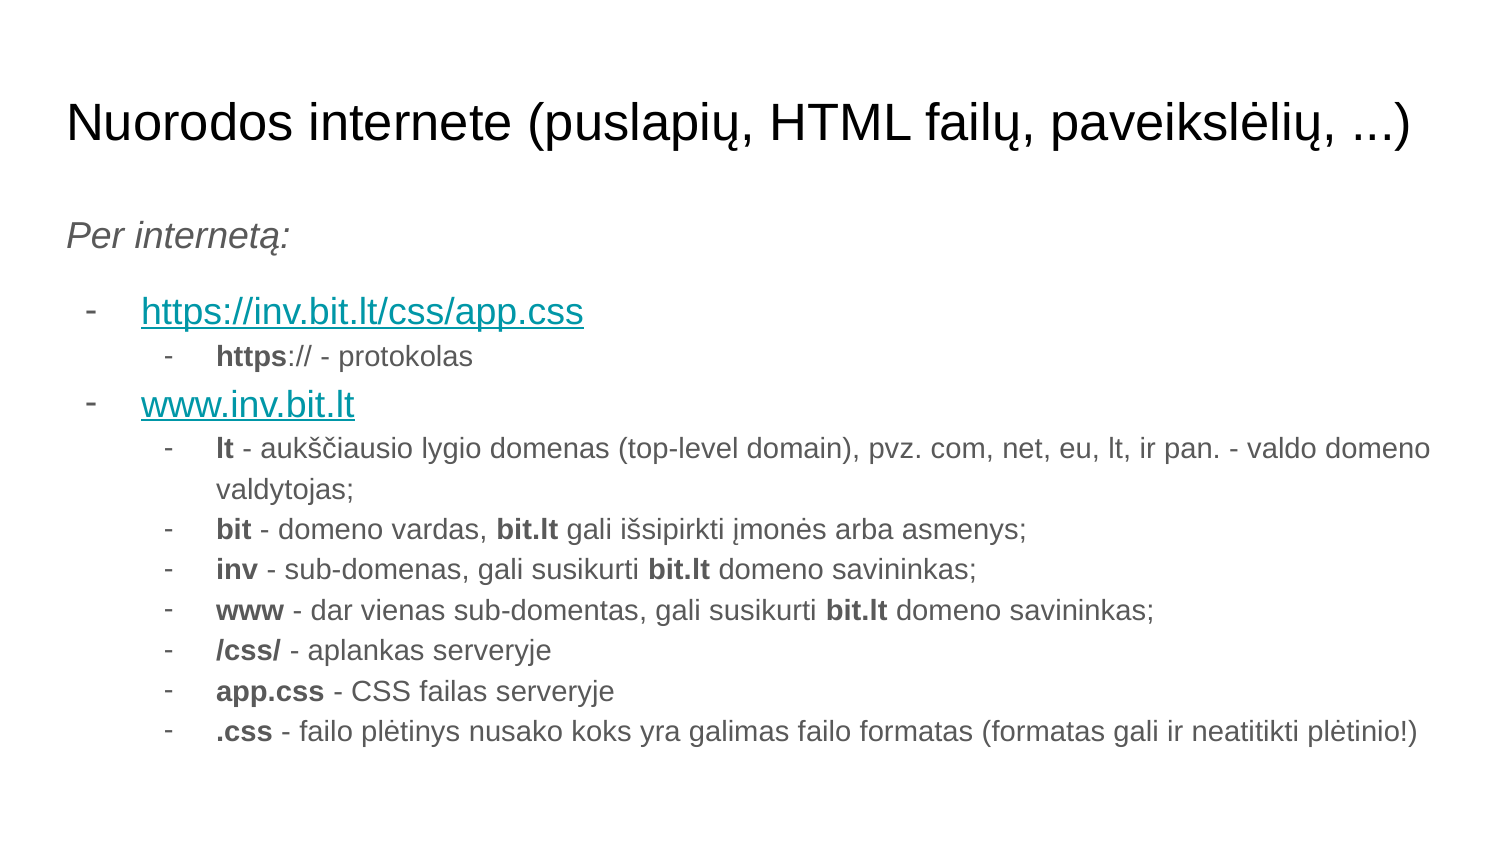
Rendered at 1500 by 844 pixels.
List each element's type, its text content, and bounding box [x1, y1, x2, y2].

title Nuorodos internete (puslapių, HTML failų, paveikslėlių, ...) [51, 72, 1449, 167]
list Per internetą: https://inv.bit.lt/css/app.css https:// - protokolas www.inv.bit.lt lt - aukščiausio lygio domenas (top-level domain), pvz. com, net, eu, lt, ir pan. - valdo domeno valdytojas; bit - domeno vardas, bit.lt gali išsipirkti įmonės arba asmenys; inv - sub-domenas, gali susikurti bit.lt domeno savininkas; www - dar vienas sub-domentas, gali susikurti bit.lt domeno savininkas; /css/ - aplankas serveryje app.css - CSS failas serveryje .css - failo plėtinys nusako koks yra galimas failo formatas (formatas gali ir neatitikti plėtinio!) [51, 189, 1449, 798]
